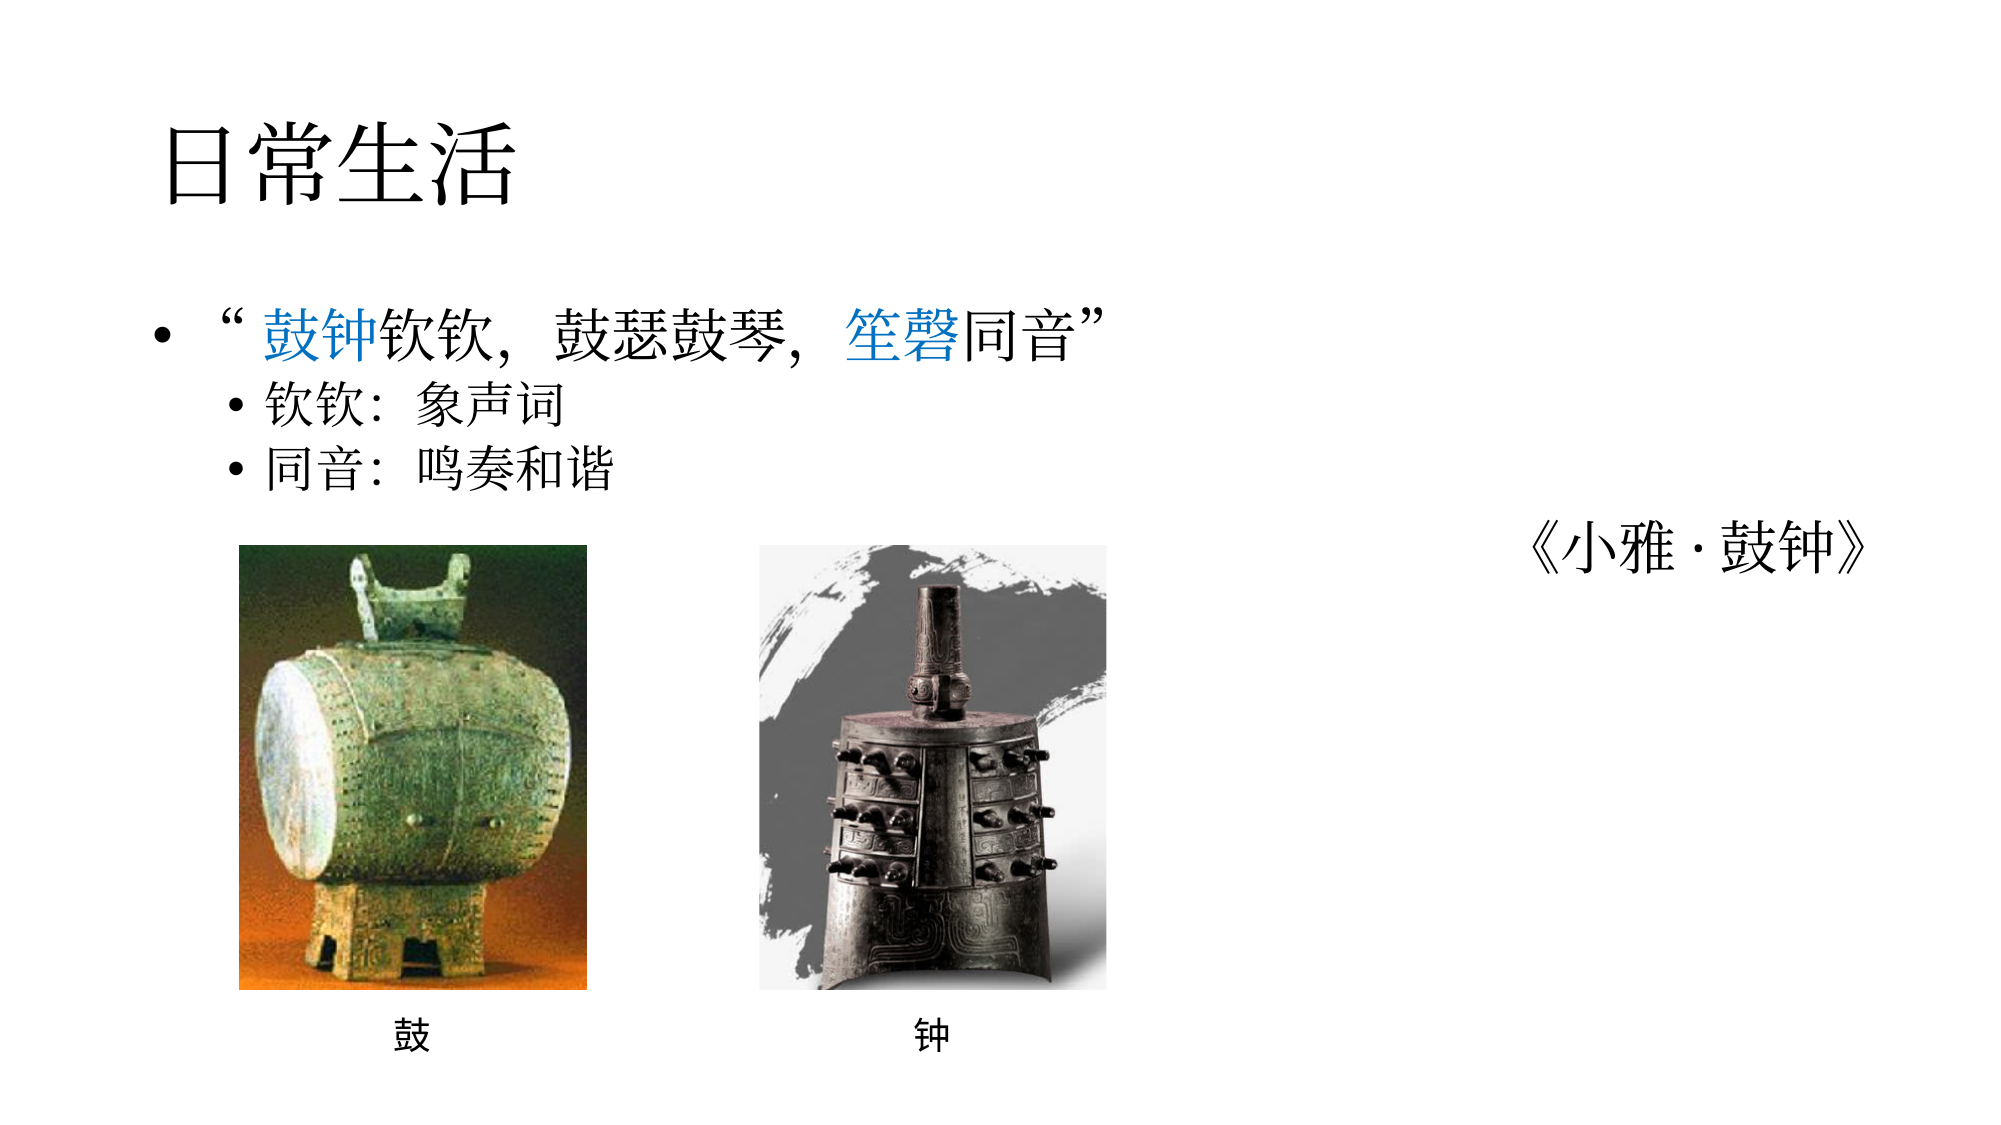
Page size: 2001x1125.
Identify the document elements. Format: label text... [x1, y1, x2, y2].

picture [239, 545, 587, 990]
title 日常生活 [137, 59, 1863, 278]
picture [759, 545, 1107, 990]
text_box 钟 [899, 1004, 967, 1065]
list “鼓钟钦钦，鼓瑟鼓琴，笙磬同音” 钦钦：象声词 同音：鸣奏和谐 《小雅·鼓钟》 [137, 299, 1932, 607]
text_box 鼓 [378, 1004, 447, 1065]
